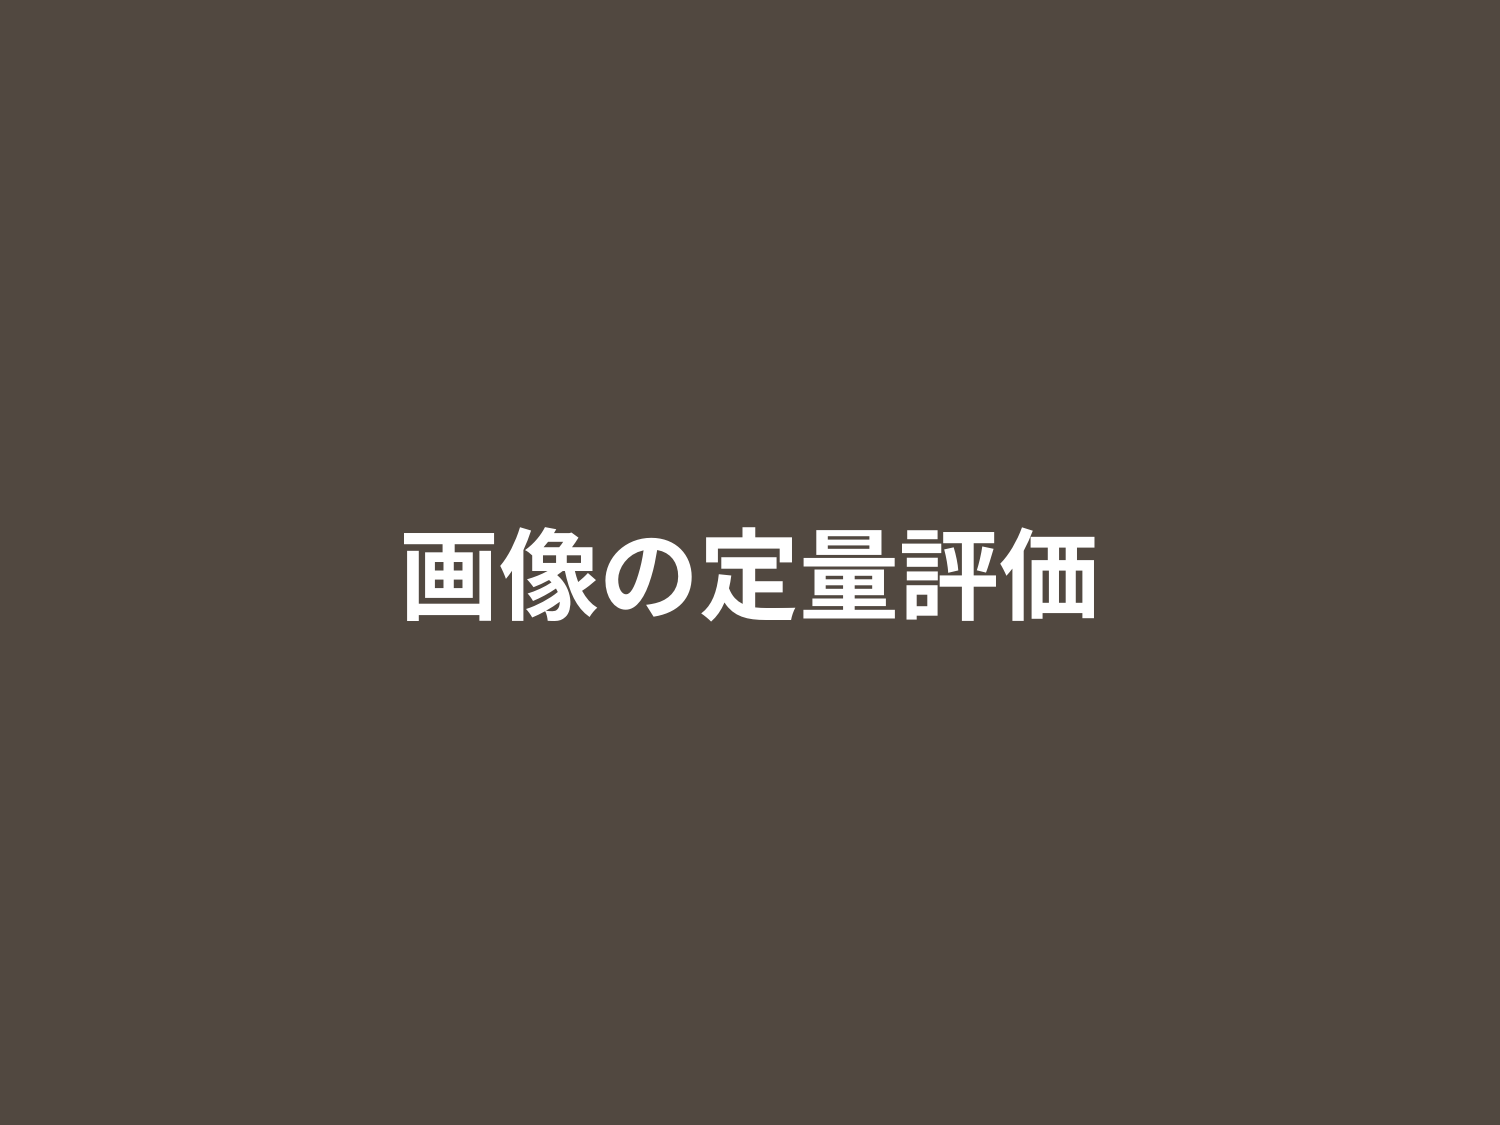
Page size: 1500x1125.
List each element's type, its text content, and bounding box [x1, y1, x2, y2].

title 画像の定量評価 [69, 498, 1431, 663]
